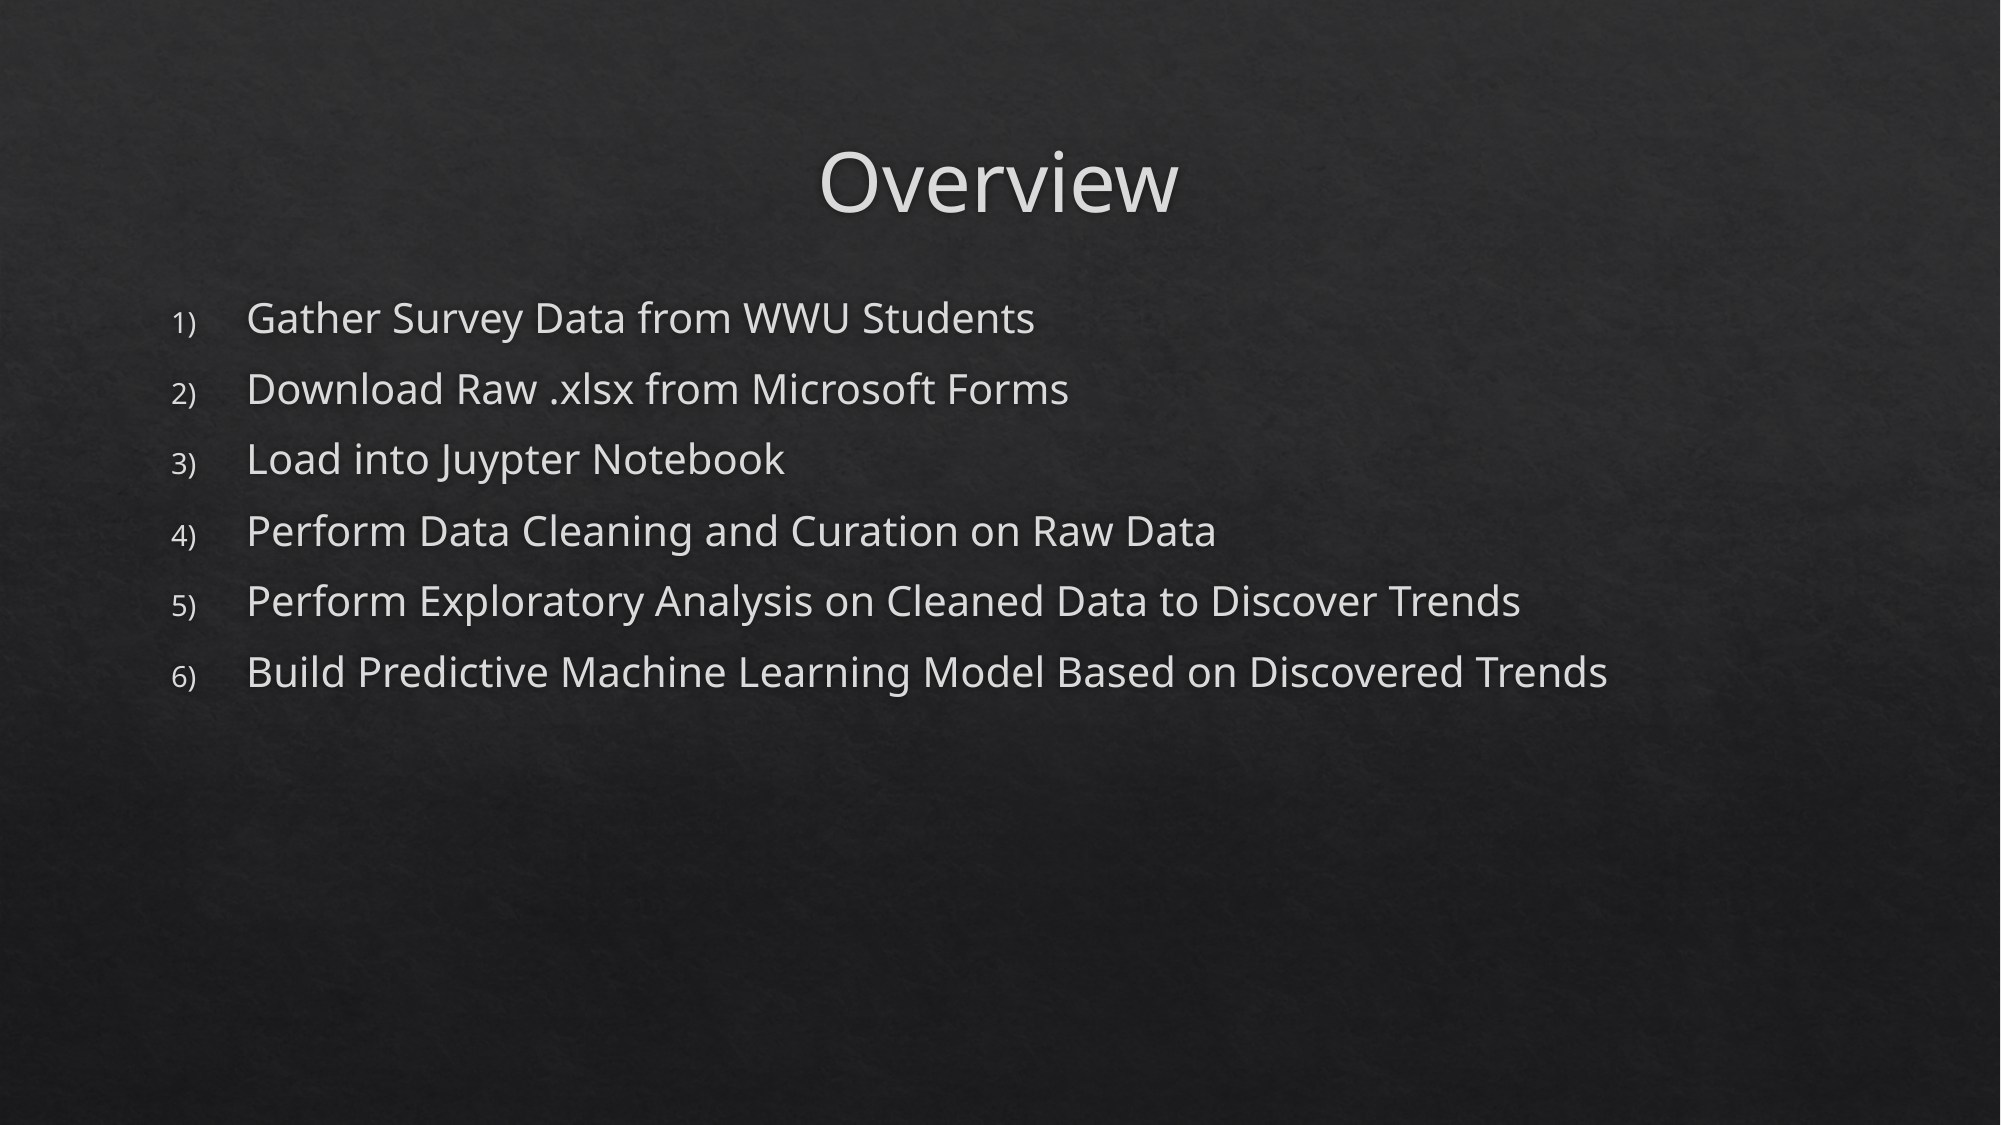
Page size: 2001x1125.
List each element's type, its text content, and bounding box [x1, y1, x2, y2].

title Overview [149, 99, 1849, 260]
list Gather Survey Data from WWU Students Download Raw .xlsx from Microsoft Forms Load into Juypter Notebook Perform Data Cleaning and Curation on Raw Data Perform Exploratory Analysis on Cleaned Data to Discover Trends Build Predictive Machine Learning Model Based on Discovered Trends [149, 284, 1849, 950]
